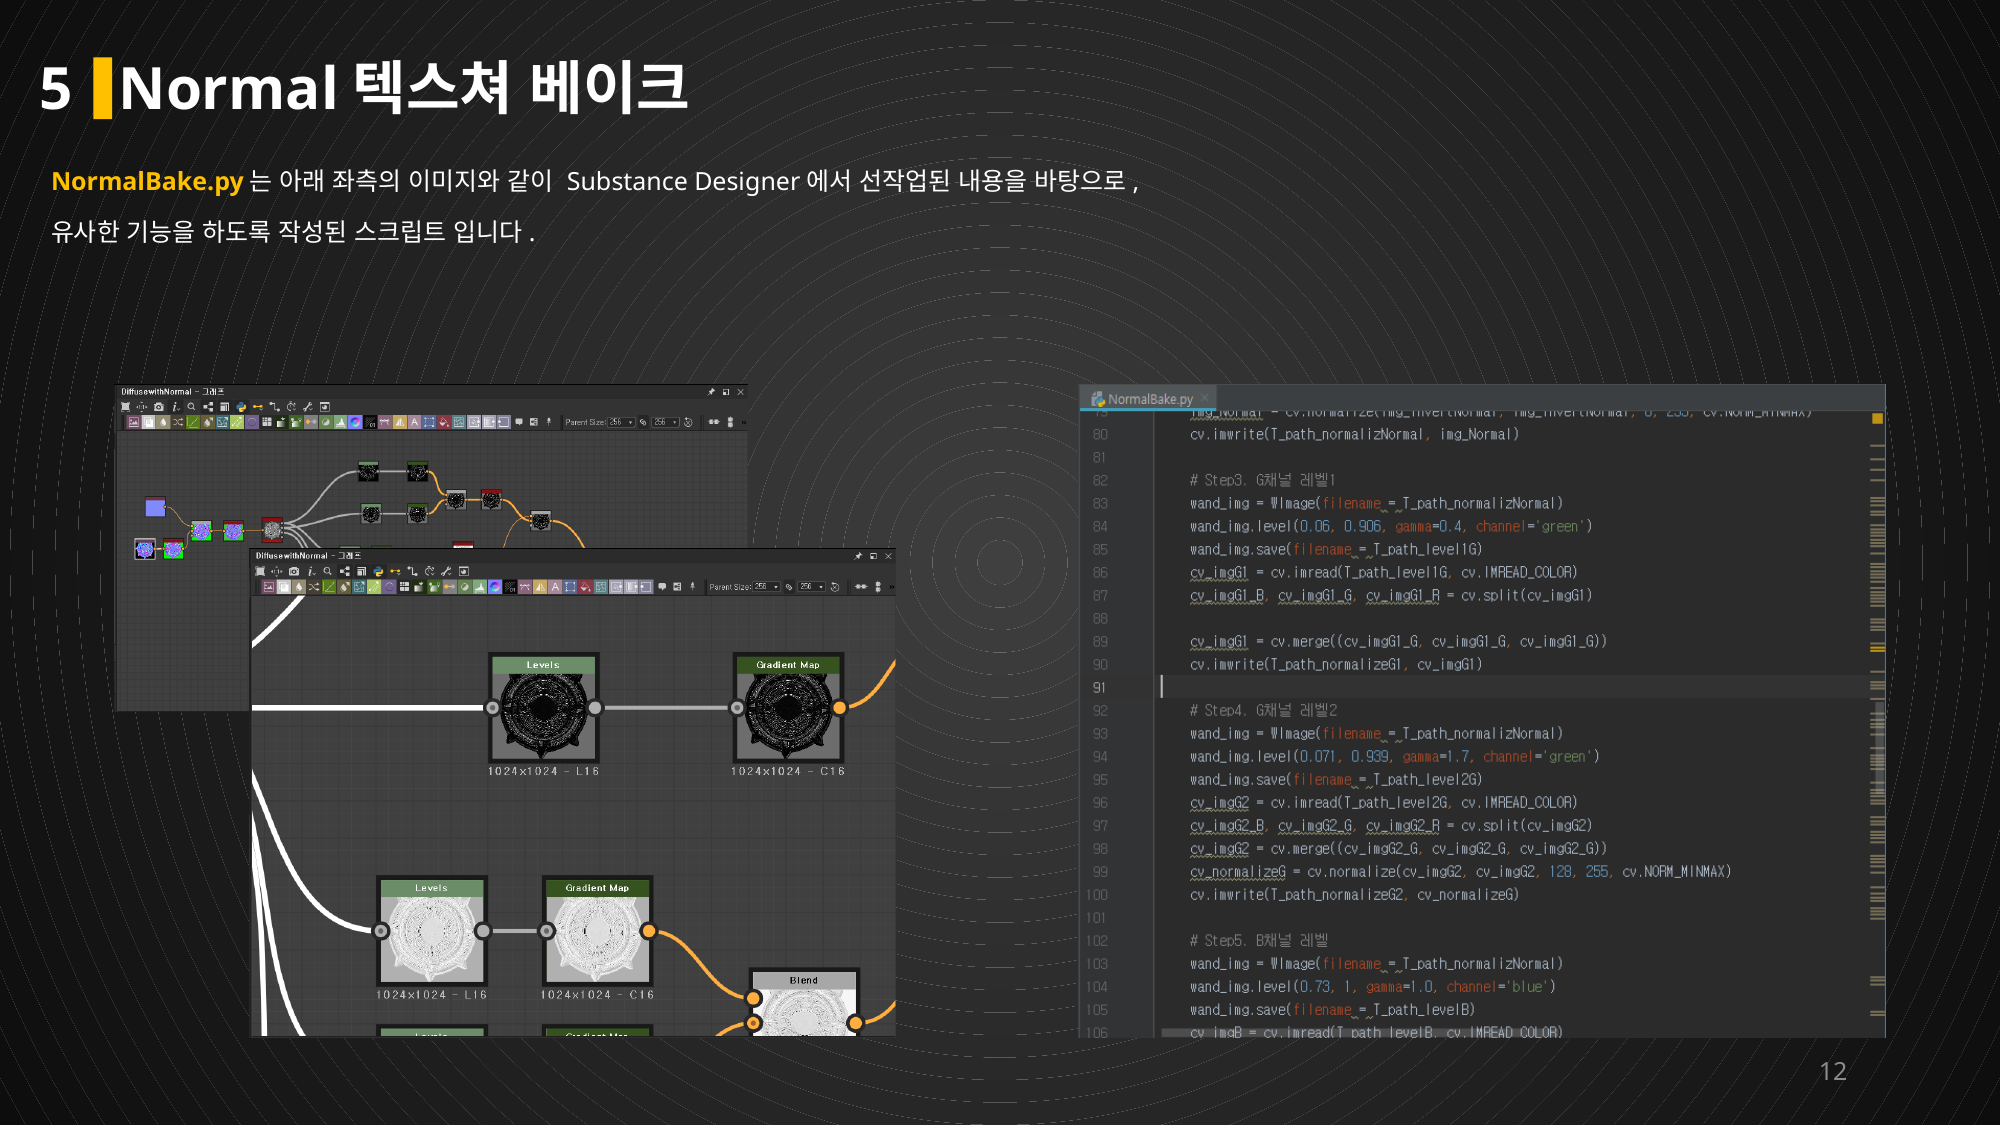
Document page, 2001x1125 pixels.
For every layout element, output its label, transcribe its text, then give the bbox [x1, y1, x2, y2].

slide_number 12 [1412, 1042, 1863, 1103]
list NormalBake.py는 아래 좌측의 이미지와 같이 Substance Designer에서 선작업된 내용을 바탕으로, 유사한 기능을 하도록 작성된 스크립트 입니다. [35, 157, 1796, 414]
text_box [92, 56, 113, 120]
title 5 Normal텍스쳐 베이크 [24, 39, 1963, 143]
picture [114, 384, 896, 1038]
picture [1077, 384, 1886, 1038]
